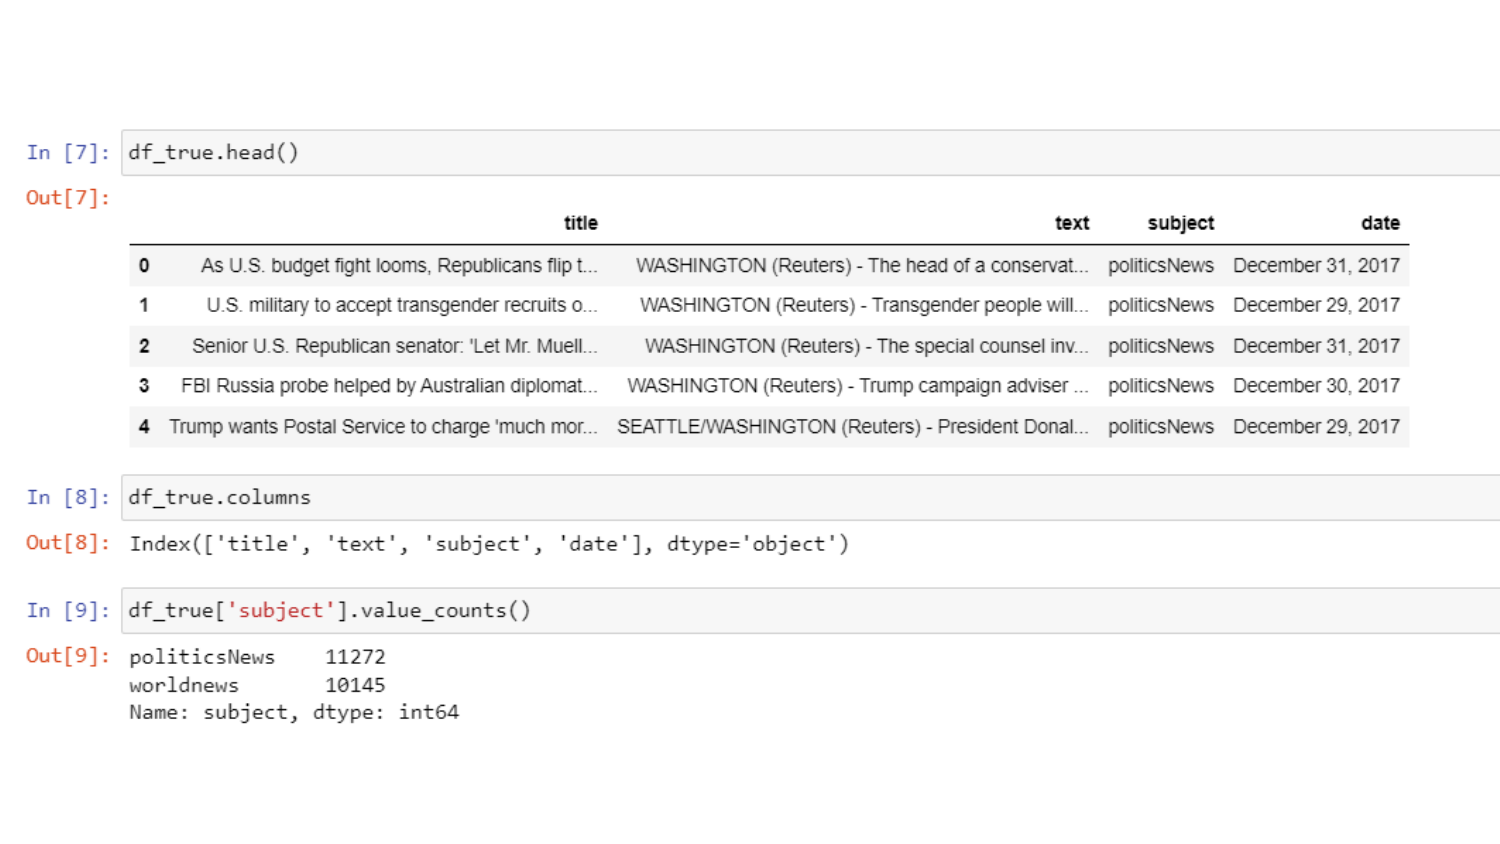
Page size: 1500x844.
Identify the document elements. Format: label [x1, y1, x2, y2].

picture [0, 107, 1500, 737]
